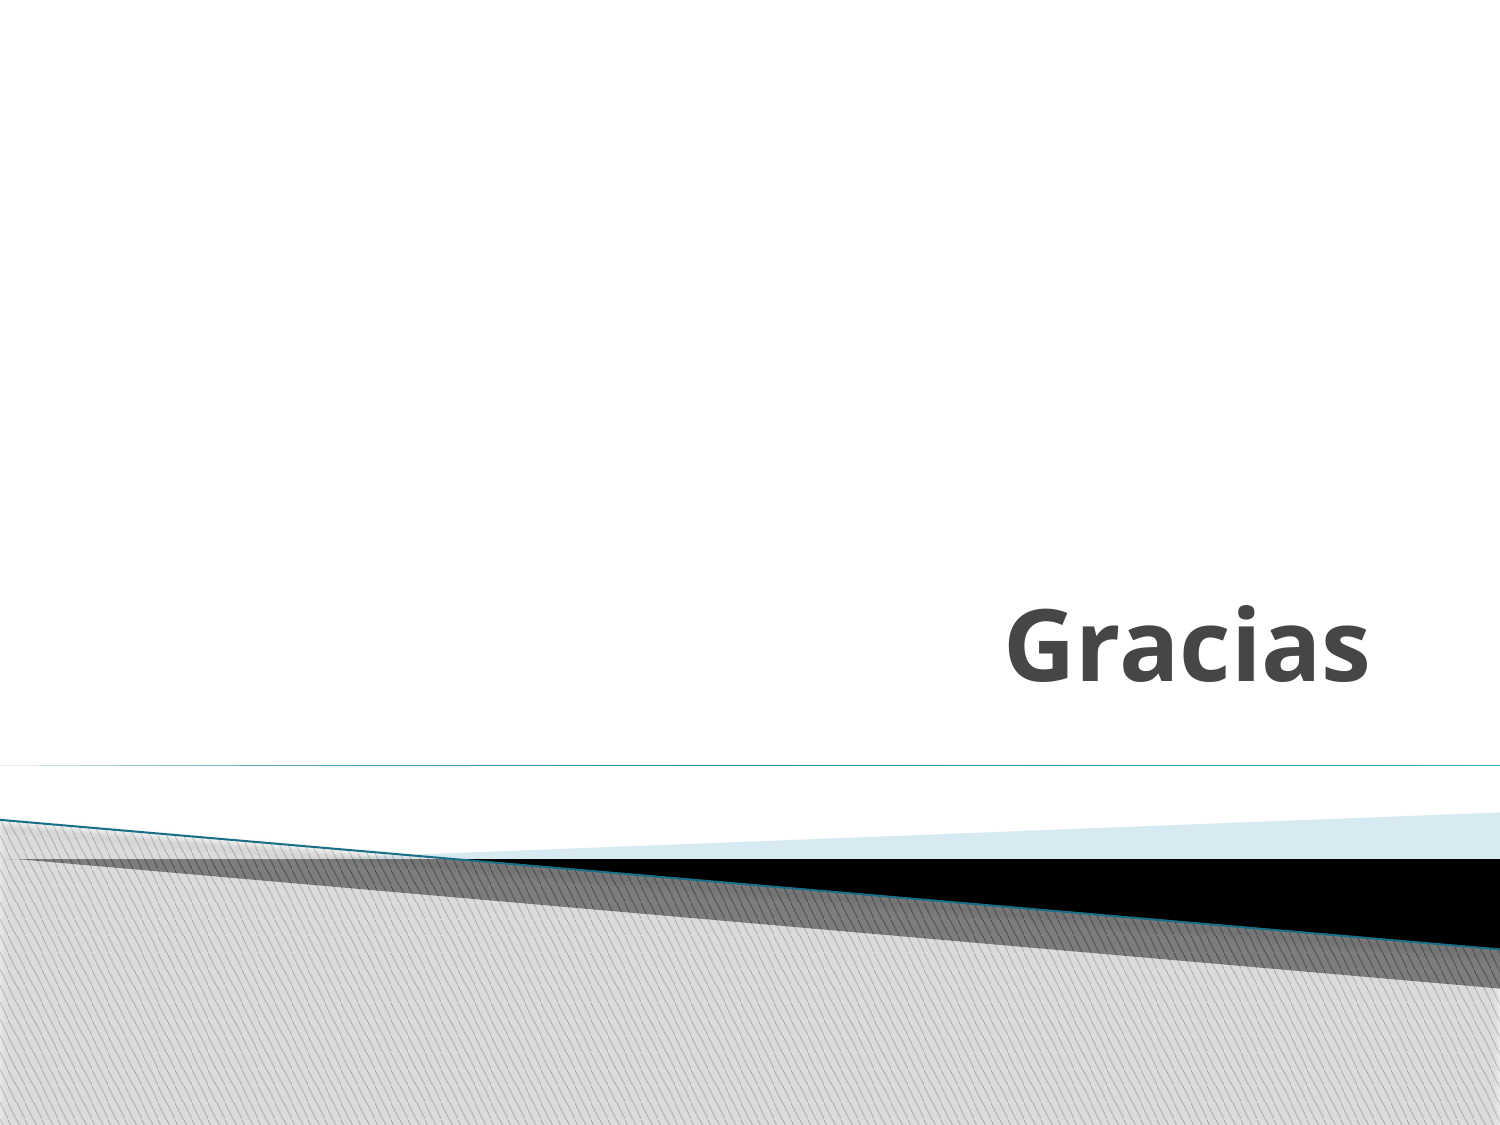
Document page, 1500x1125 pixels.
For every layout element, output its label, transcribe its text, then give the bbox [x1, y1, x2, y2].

title Gracias [112, 408, 1388, 710]
picture [5, 859, 1500, 989]
